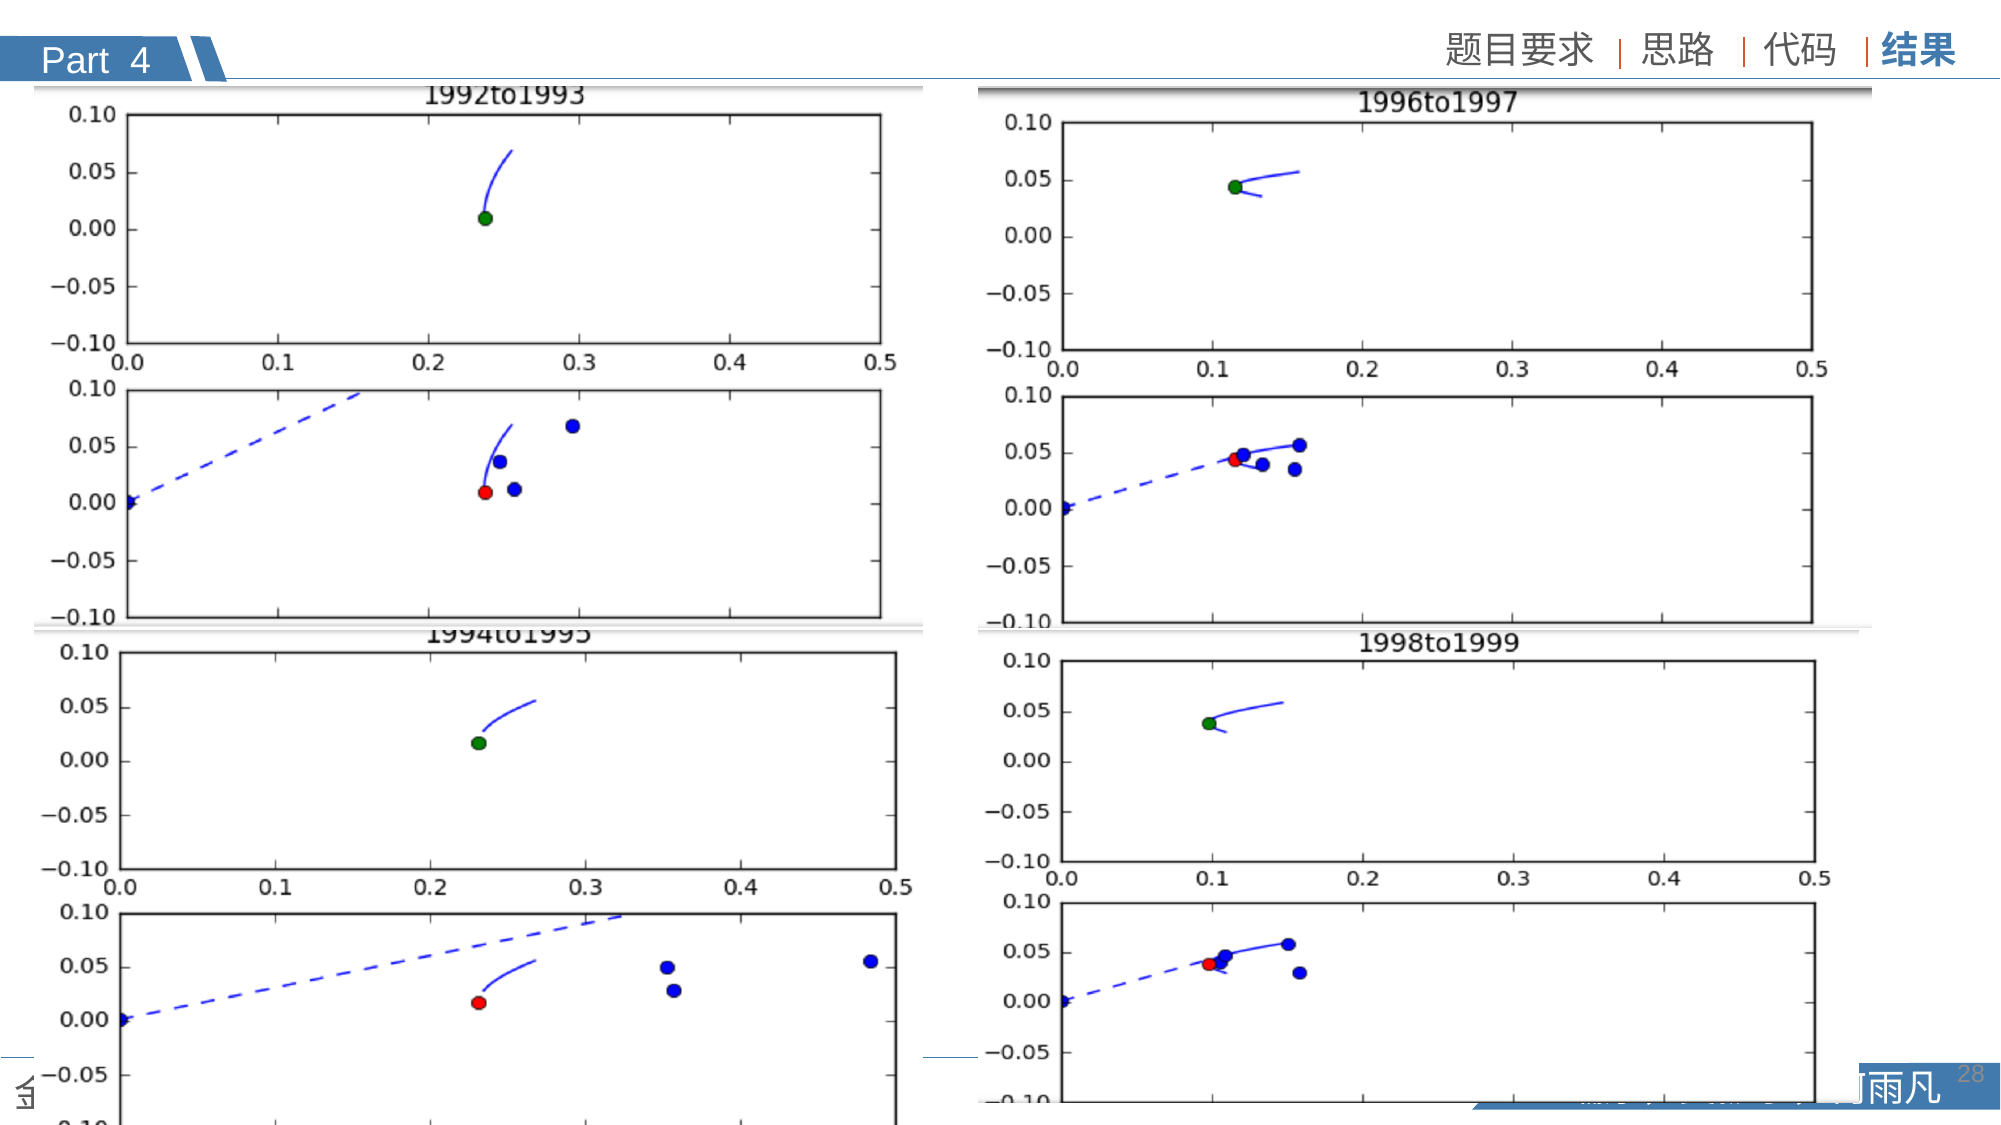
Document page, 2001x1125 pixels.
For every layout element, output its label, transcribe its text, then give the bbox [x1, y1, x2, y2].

picture [977, 86, 1872, 628]
picture [977, 630, 1859, 1103]
picture [34, 86, 923, 1125]
slide_number 28 [1859, 1042, 2000, 1103]
